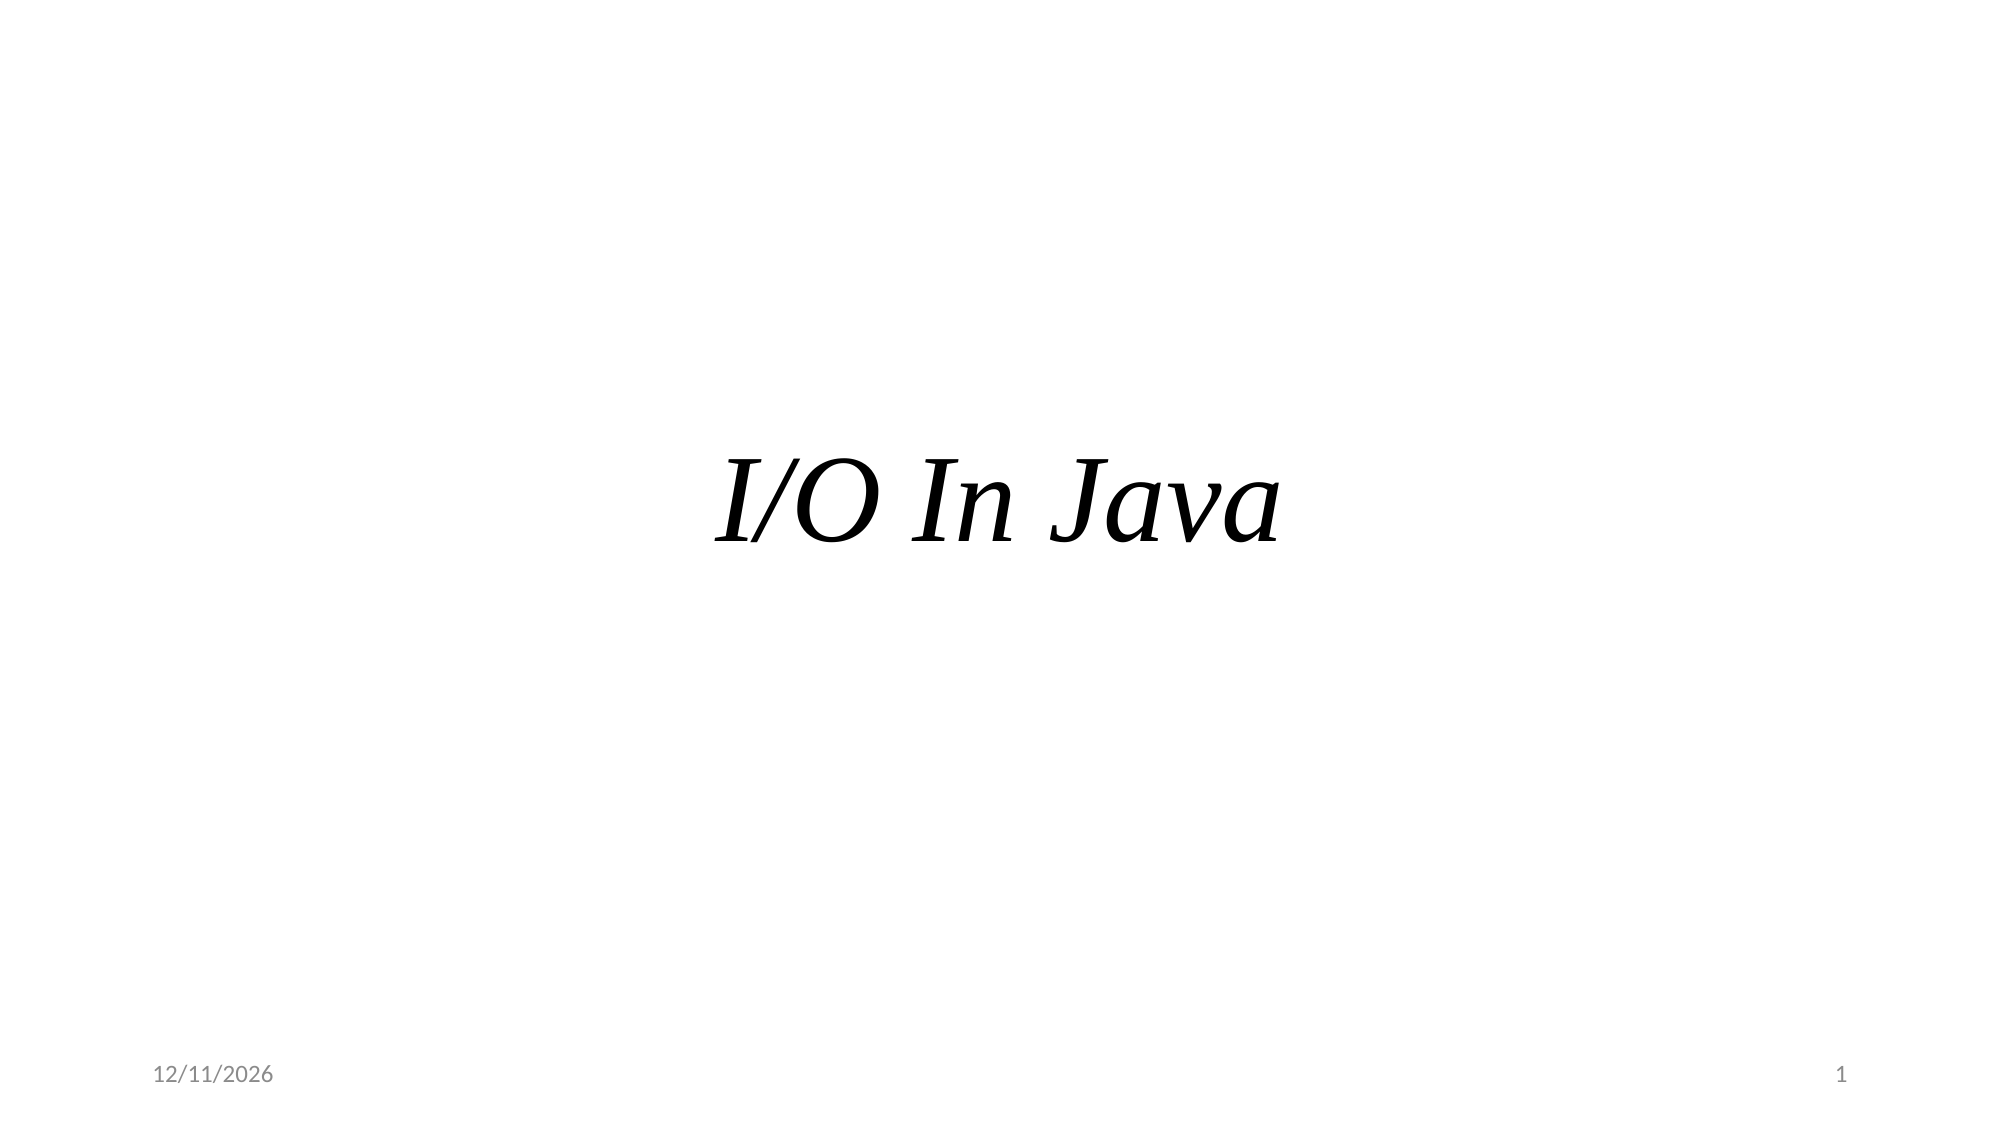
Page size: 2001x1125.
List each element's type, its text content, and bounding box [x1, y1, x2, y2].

title I/O In Java [249, 184, 1750, 576]
slide_number 1 [1412, 1042, 1863, 1103]
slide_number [137, 1042, 588, 1103]
